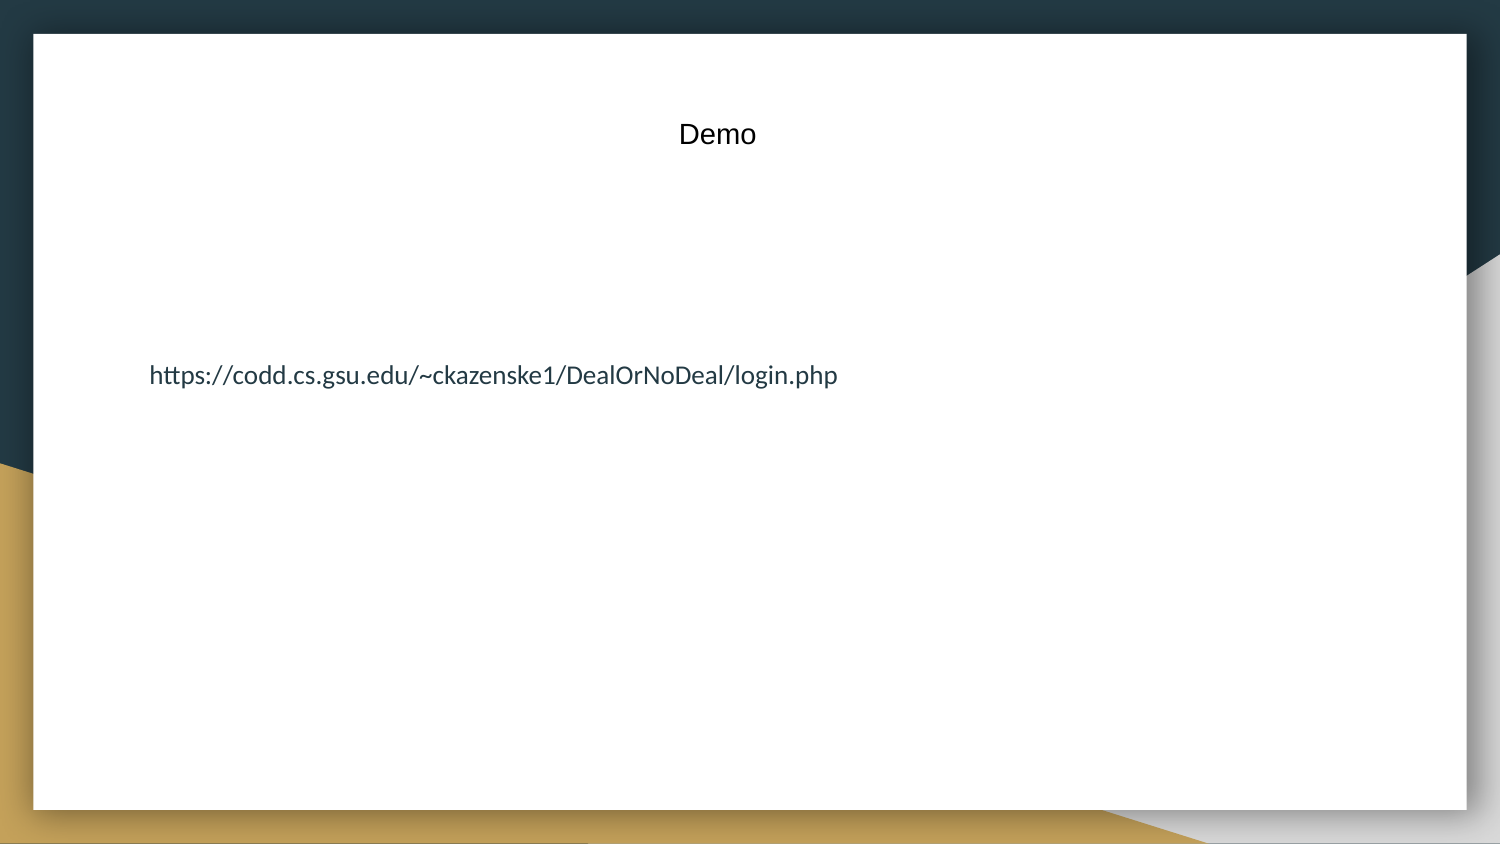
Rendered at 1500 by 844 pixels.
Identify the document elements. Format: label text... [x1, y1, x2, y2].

text_box Demo [663, 100, 1104, 199]
list https://codd.cs.gsu.edu/~ckazenske1/DealOrNoDeal/login.php [134, 271, 1366, 729]
